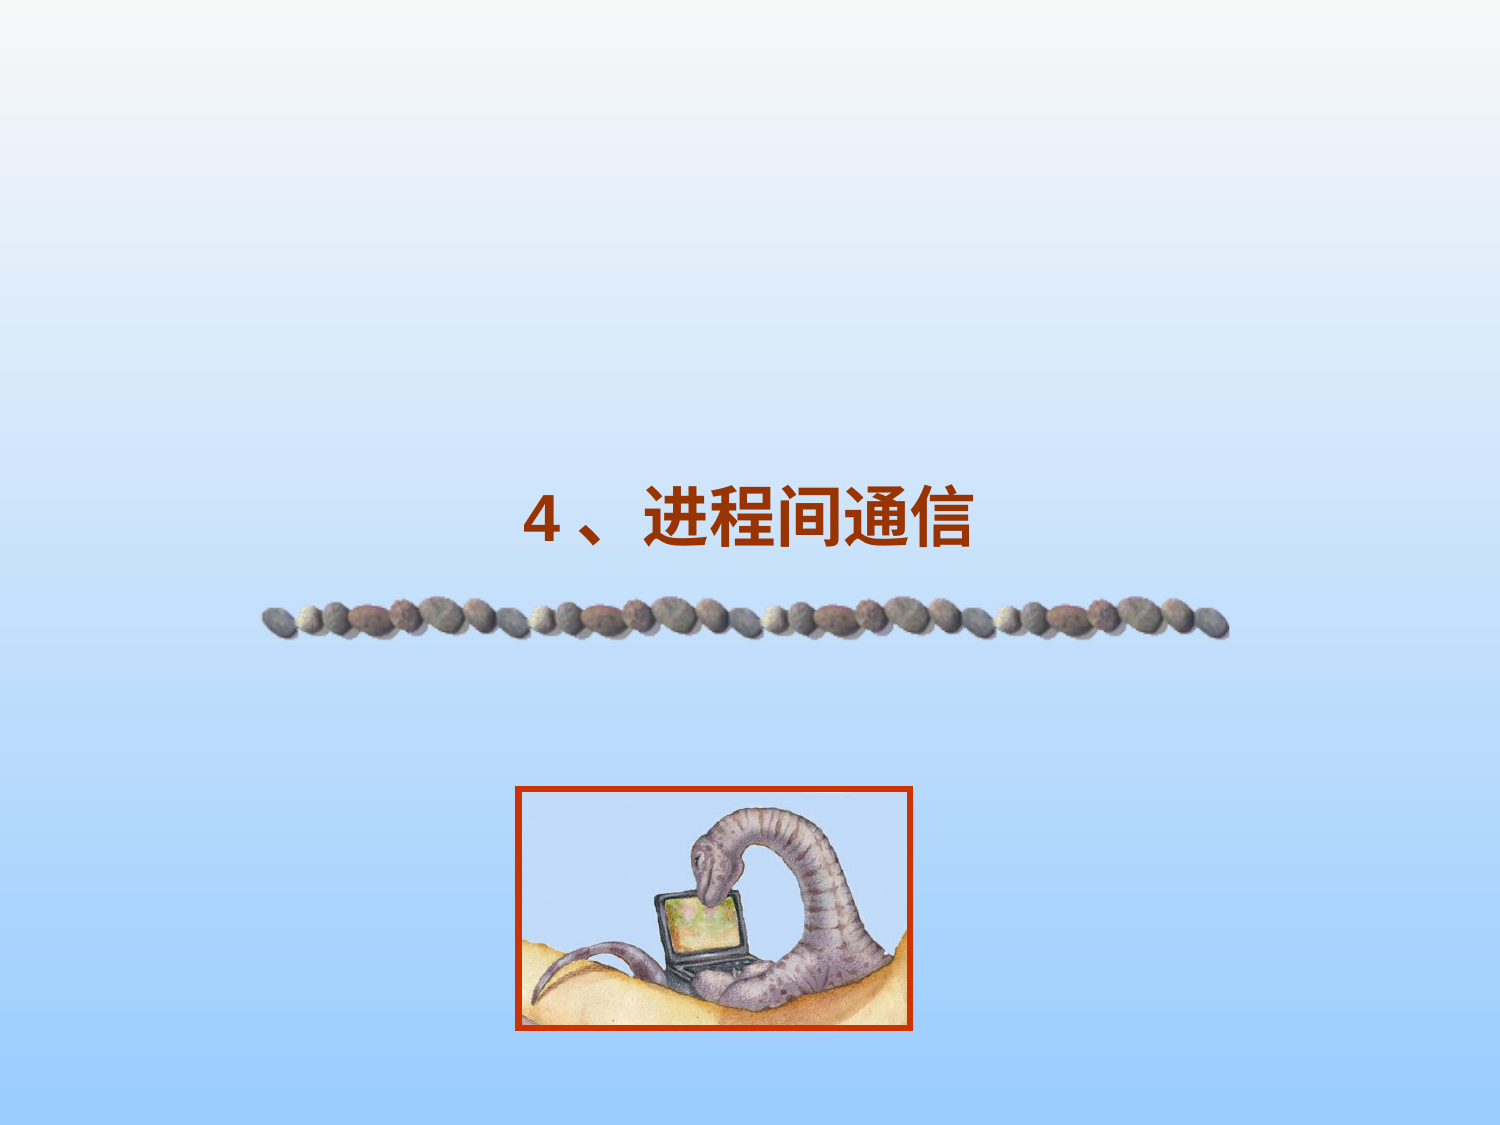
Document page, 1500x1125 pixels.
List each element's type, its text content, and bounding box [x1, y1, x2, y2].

title 4、进程间通信 [112, 375, 1388, 563]
picture [252, 591, 1243, 648]
picture [522, 792, 907, 1025]
